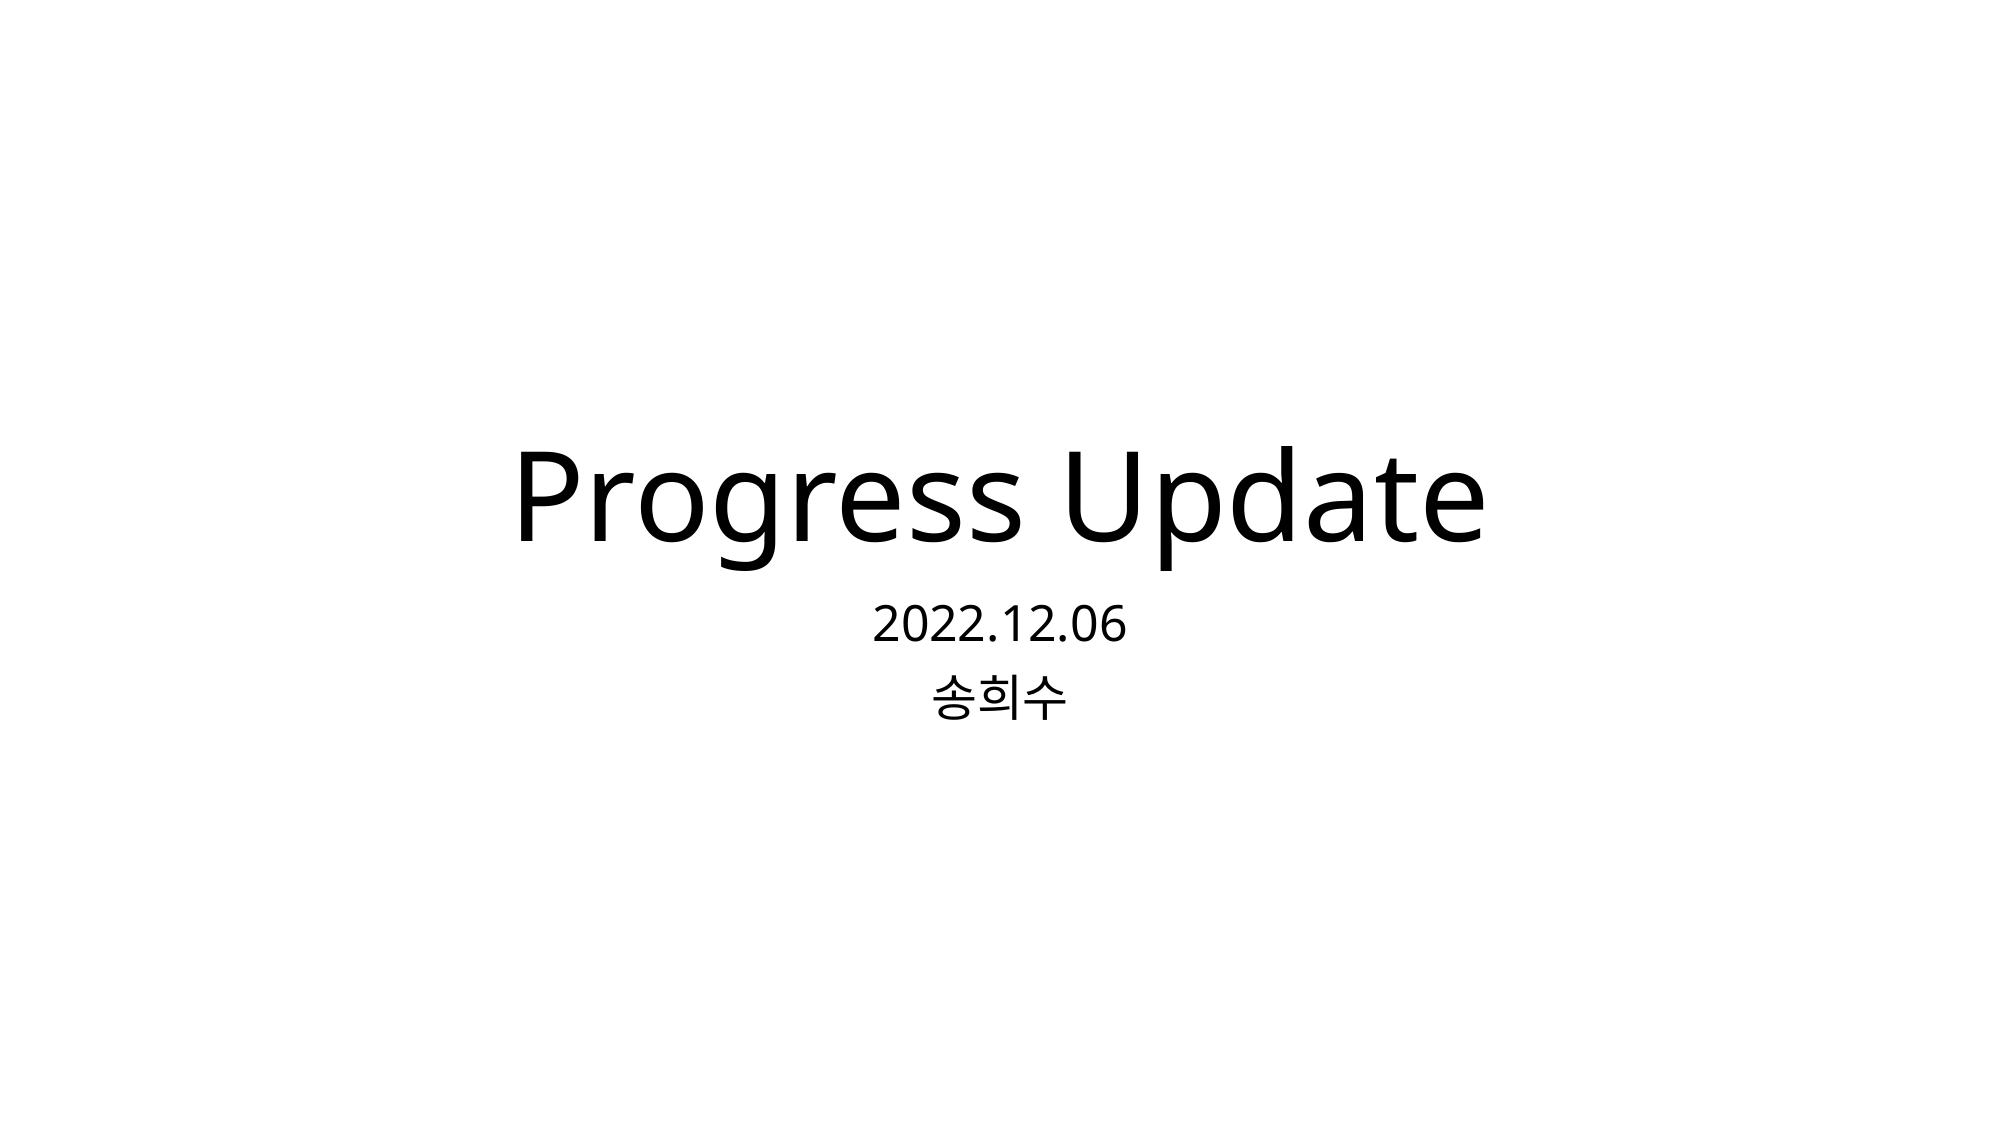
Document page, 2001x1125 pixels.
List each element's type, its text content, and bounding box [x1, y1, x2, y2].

subtitle 2022.12.06 송희수 [249, 590, 1750, 863]
title Progress Update [249, 184, 1750, 576]
